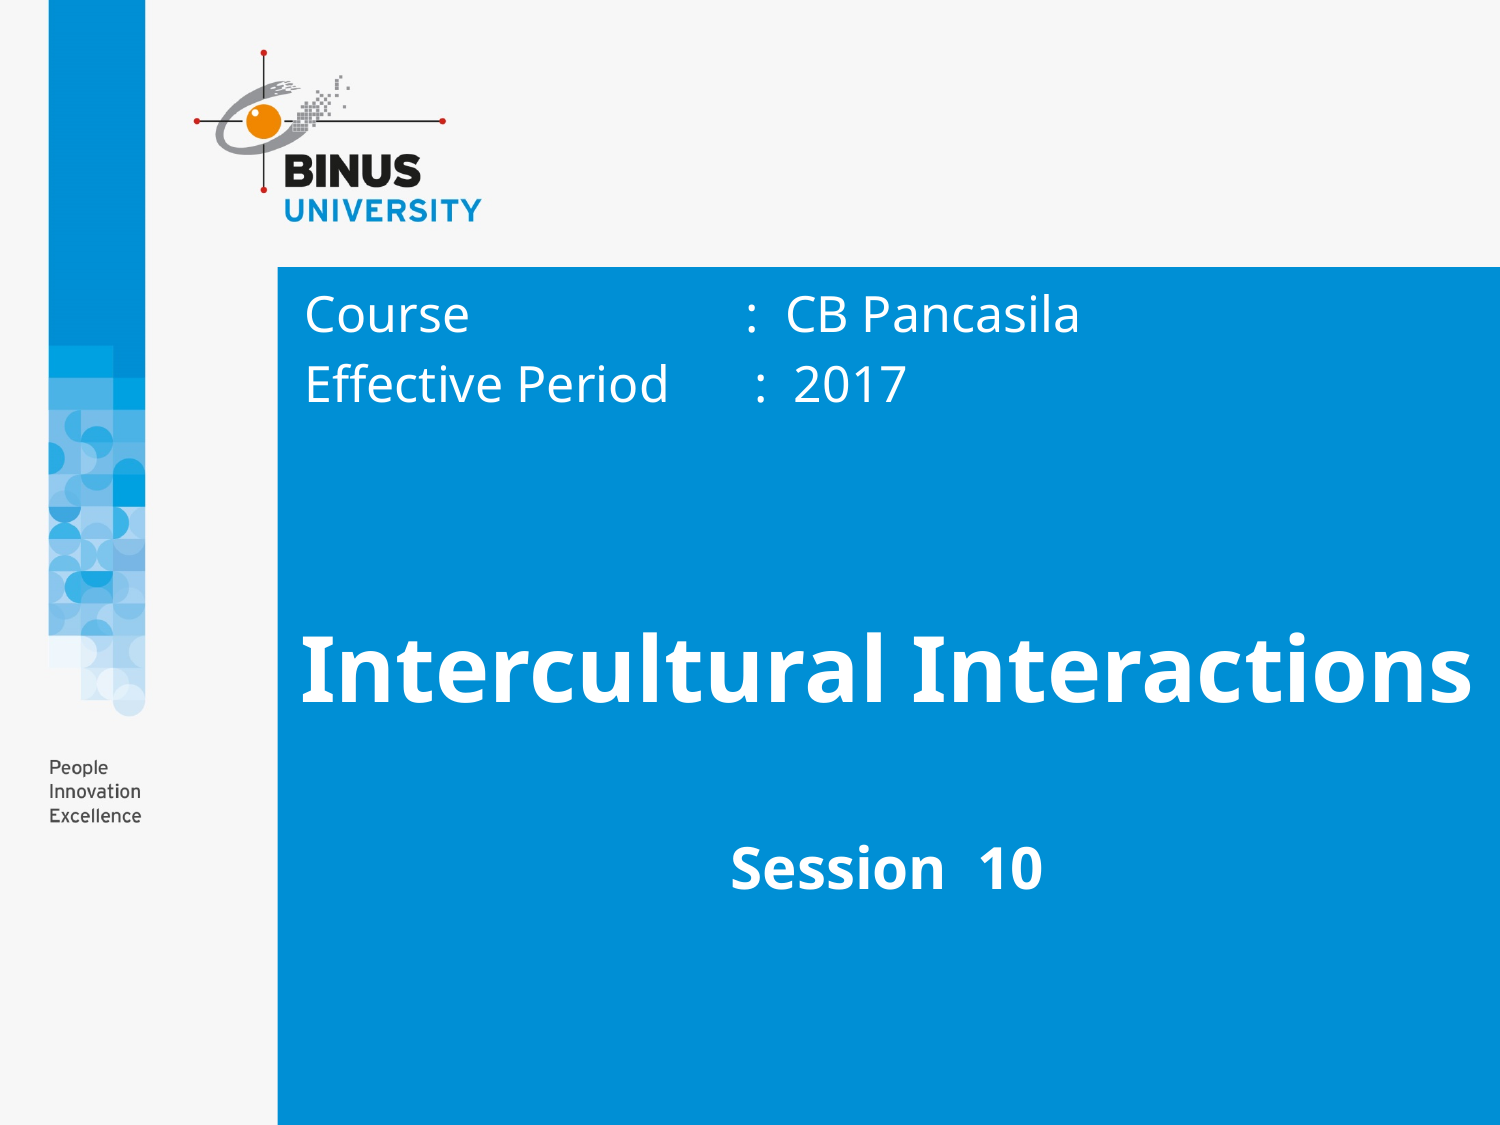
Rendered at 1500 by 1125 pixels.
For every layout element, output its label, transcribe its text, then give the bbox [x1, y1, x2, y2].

picture [0, 0, 1500, 846]
text_box Course : CB Pancasila Effective Period : 2017 [289, 275, 1450, 429]
title Intercultural Interactions Session 10 [274, 462, 1500, 1051]
